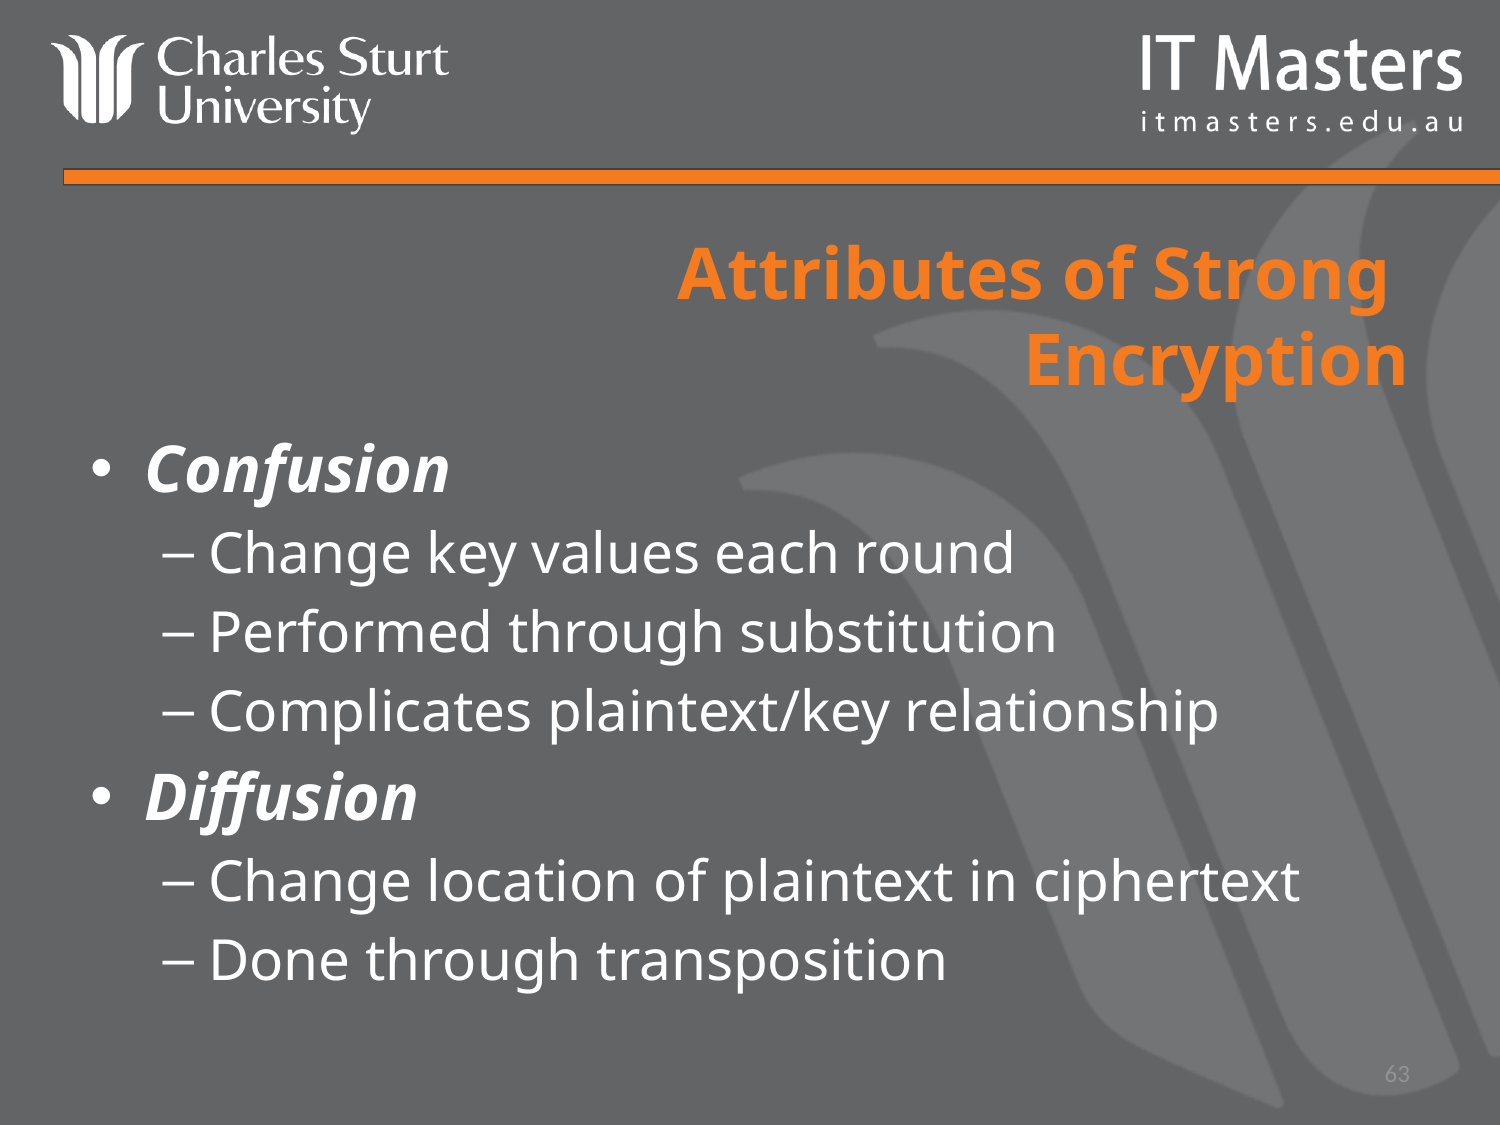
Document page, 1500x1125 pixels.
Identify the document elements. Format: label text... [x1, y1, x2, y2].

slide_number 63 [1074, 1042, 1425, 1103]
picture [0, 0, 1500, 1125]
list Confusion Change key values each round Performed through substitution Complicates plaintext/key relationship Diffusion Change location of plaintext in ciphertext Done through transposition [75, 420, 1425, 1005]
title Attributes of Strong Encryption [75, 219, 1425, 408]
